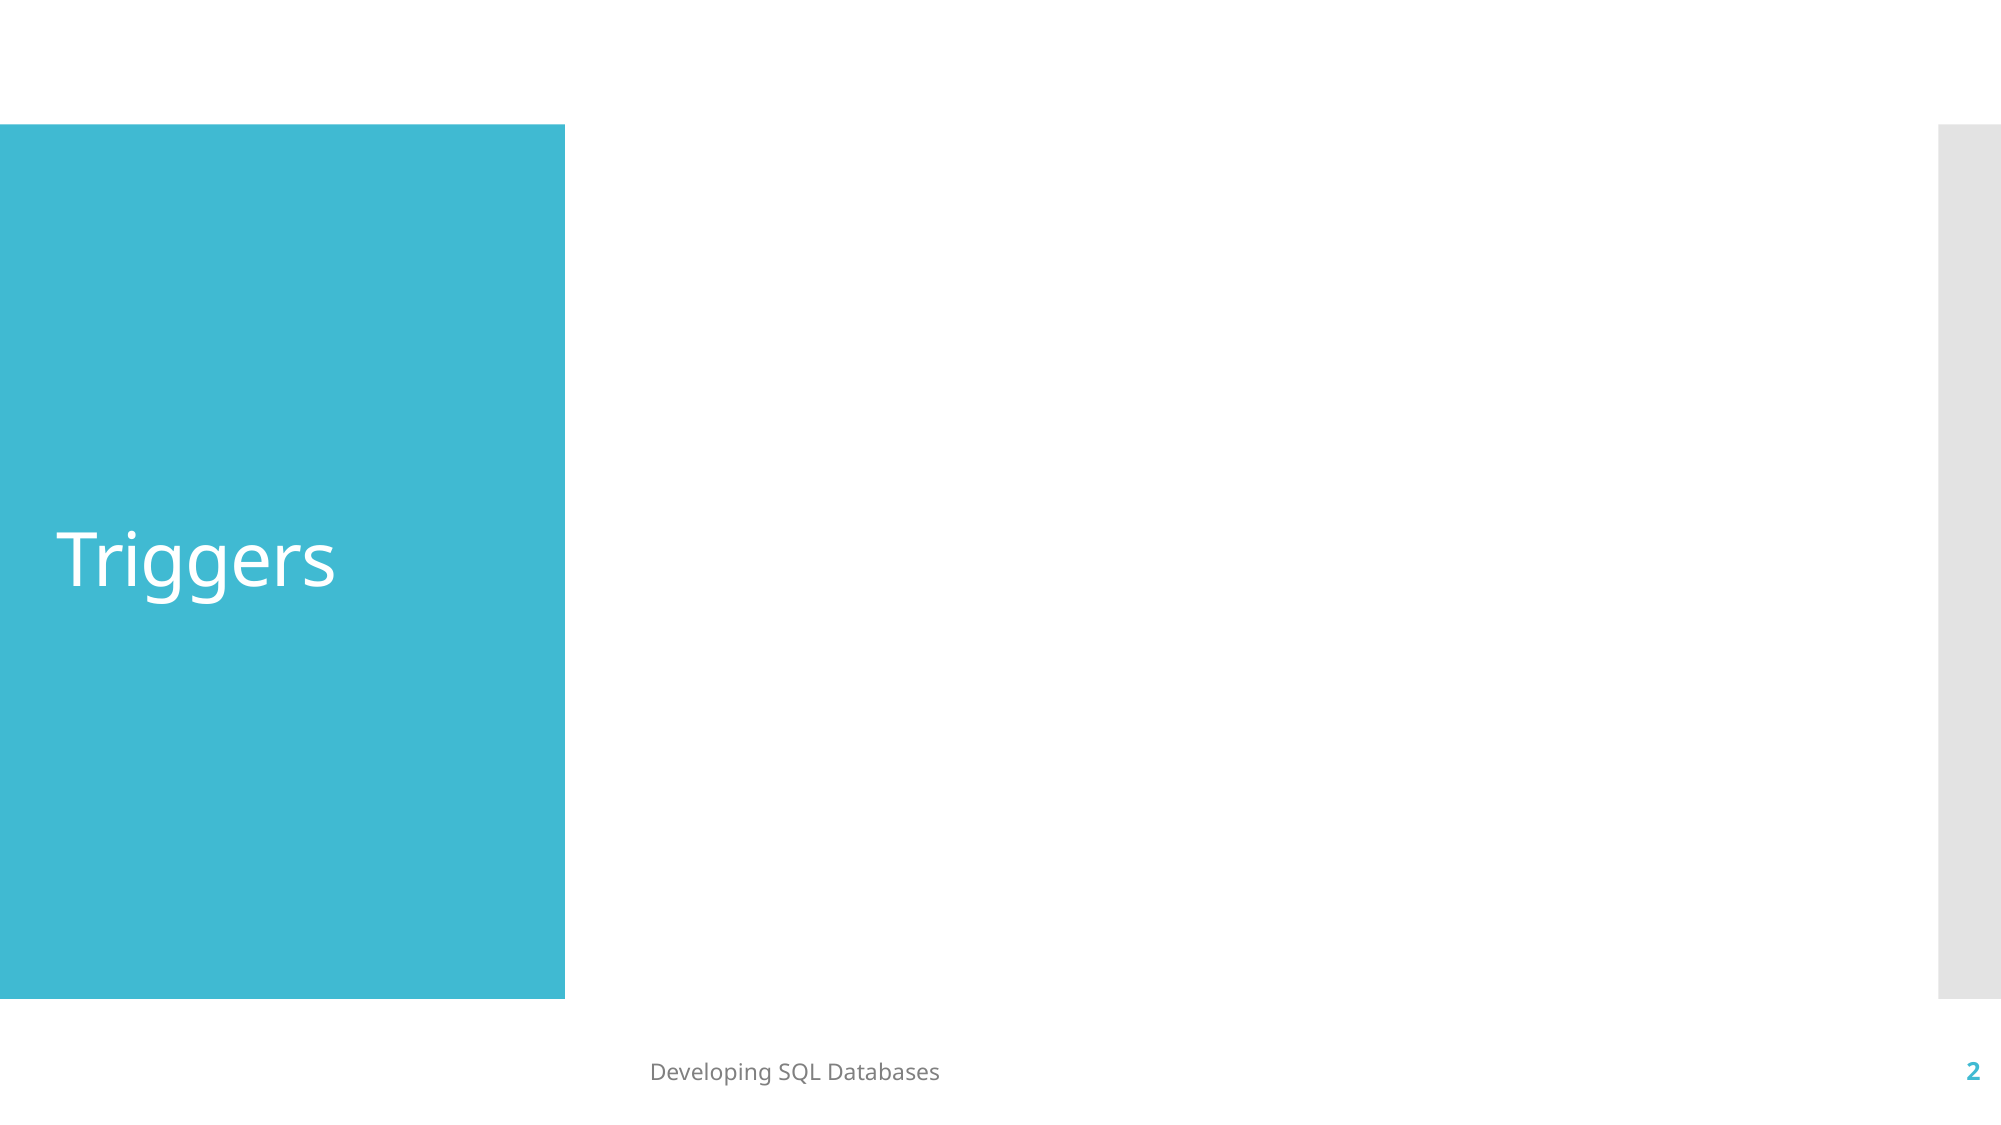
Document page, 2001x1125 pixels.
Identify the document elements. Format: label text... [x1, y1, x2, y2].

slide_number 2 [1744, 1042, 1996, 1103]
footer Developing SQL Databases [634, 1042, 1605, 1103]
title Triggers [41, 184, 525, 940]
